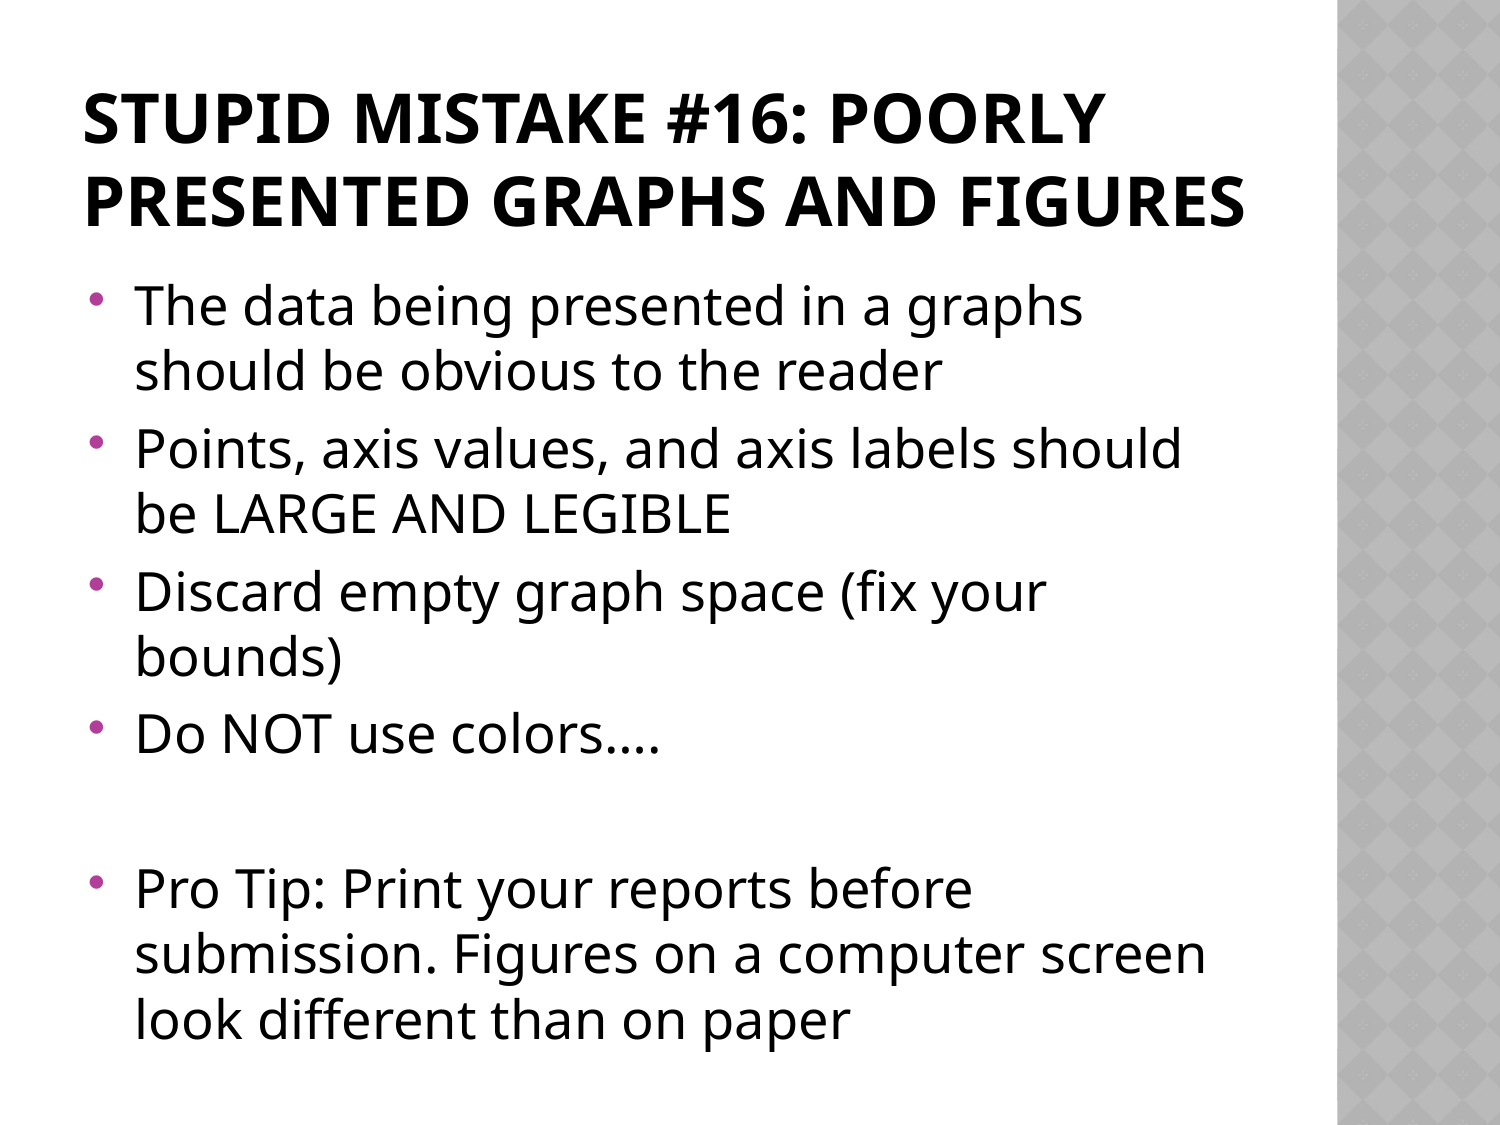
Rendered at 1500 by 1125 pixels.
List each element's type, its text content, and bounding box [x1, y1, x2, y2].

title STUPID MISTAKE #16: Poorly presented GRAPHS AND FIGUREs [75, 52, 1263, 240]
list The data being presented in a graphs should be obvious to the reader Points, axis values, and axis labels should be LARGE AND LEGIBLE Discard empty graph space (fix your bounds) Do NOT use colors…. Pro Tip: Print your reports before submission. Figures on a computer screen look different than on paper [75, 264, 1263, 1059]
